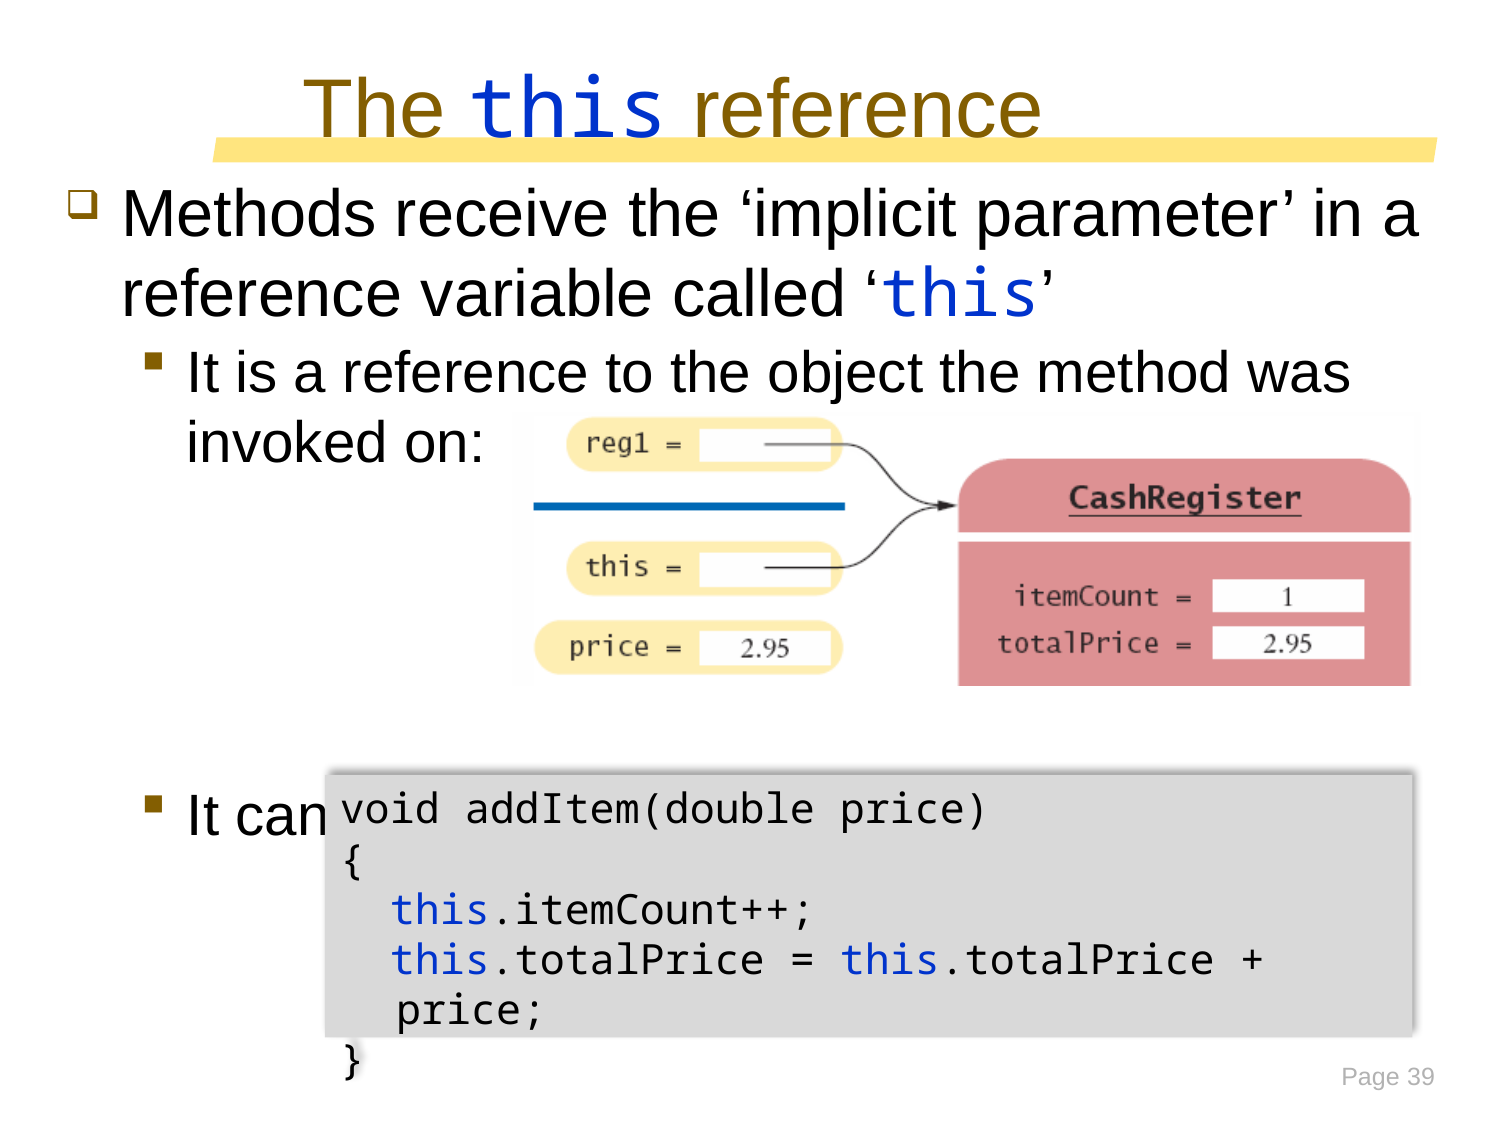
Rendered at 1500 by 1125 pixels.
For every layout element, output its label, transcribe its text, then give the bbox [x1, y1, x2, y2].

list Methods receive the ‘implicit parameter’ in a reference variable called ‘this’ It is a reference to the object the method was invoked on: It can clarify when instance variables are used: [49, 162, 1438, 1001]
text_box void addItem(double price) { this.itemCount++; this.totalPrice = this.totalPrice + price; } [324, 774, 1413, 1038]
title The this reference [287, 44, 1451, 163]
picture [512, 412, 1421, 687]
slide_number Page 39 [1187, 1050, 1450, 1100]
